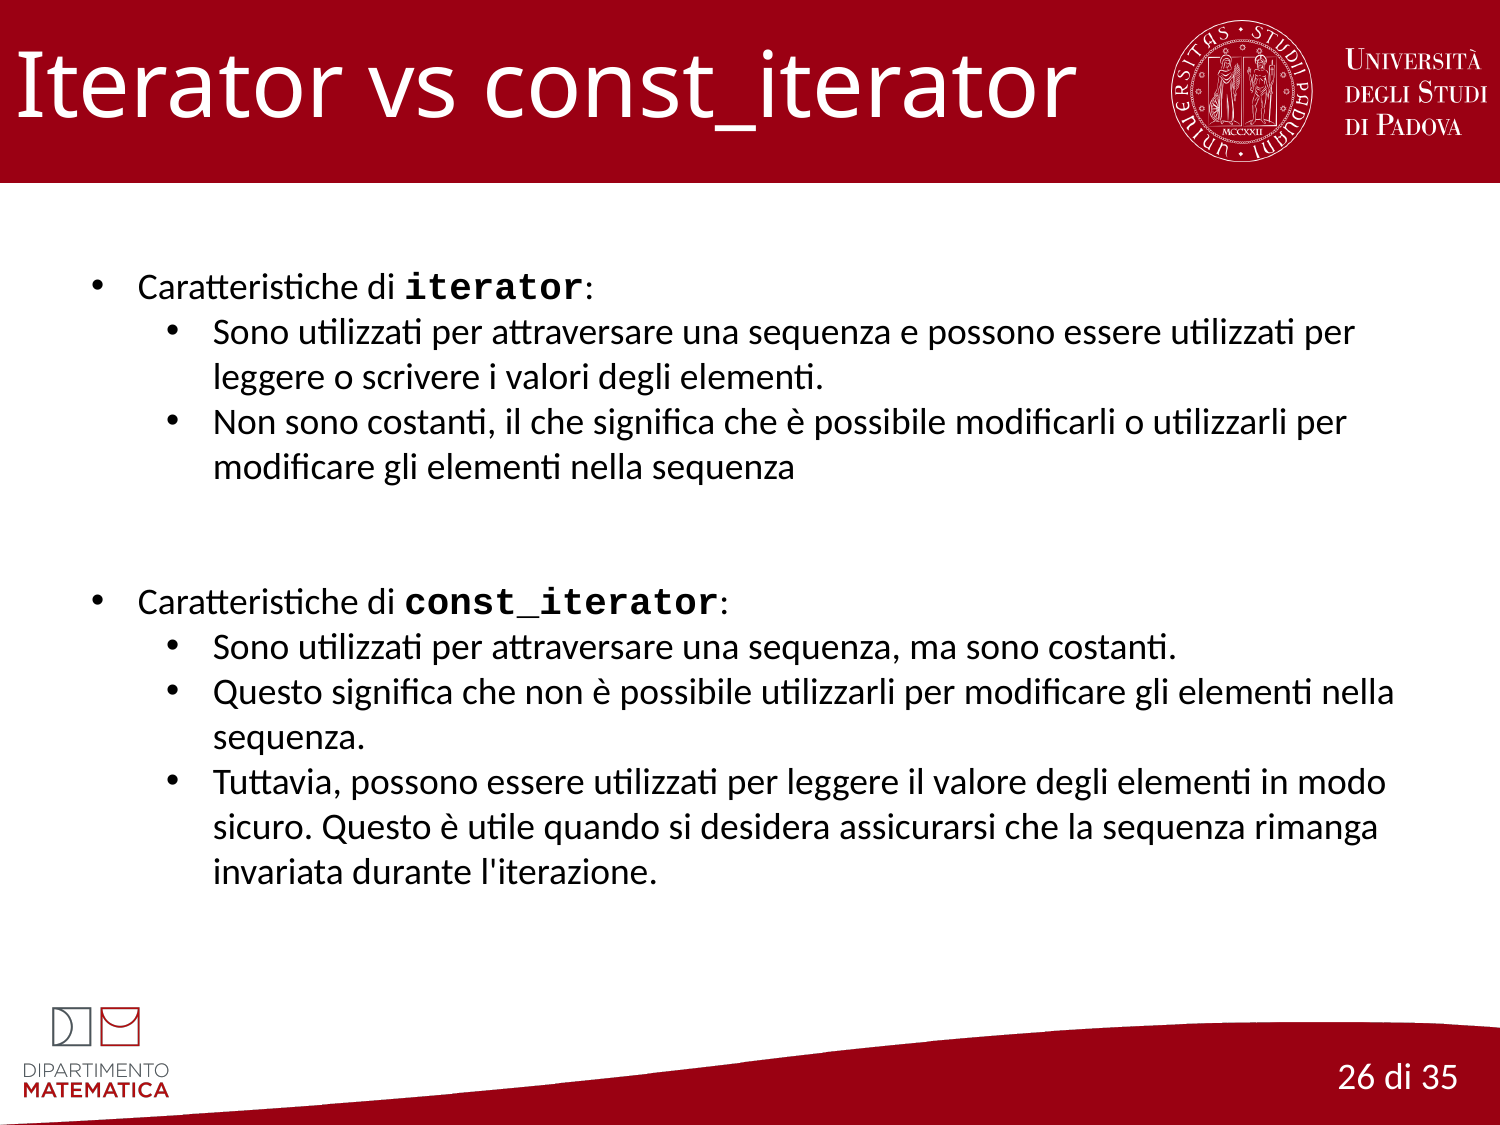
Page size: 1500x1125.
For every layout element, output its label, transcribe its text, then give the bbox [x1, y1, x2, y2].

title Iterator vs const_iterator [0, 0, 1159, 179]
text_box Caratteristiche di iterator: Sono utilizzati per attraversare una sequenza e possono essere utilizzati per leggere o scrivere i valori degli elementi. Non sono costanti, il che significa che è possibile modificarli o utilizzarli per modificare gli elementi nella sequenza Caratteristiche di const_iterator: Sono utilizzati per attraversare una sequenza, ma sono costanti. Questo significa che non è possibile utilizzarli per modificare gli elementi nella sequenza. Tuttavia, possono essere utilizzati per leggere il valore degli elementi in modo sicuro. Questo è utile quando si desidera assicurarsi che la sequenza rimanga invariata durante l'iterazione. [76, 254, 1444, 990]
picture [1171, 20, 1487, 162]
picture [0, 1007, 1500, 1125]
slide_number 26 di 35 [1136, 1044, 1474, 1104]
